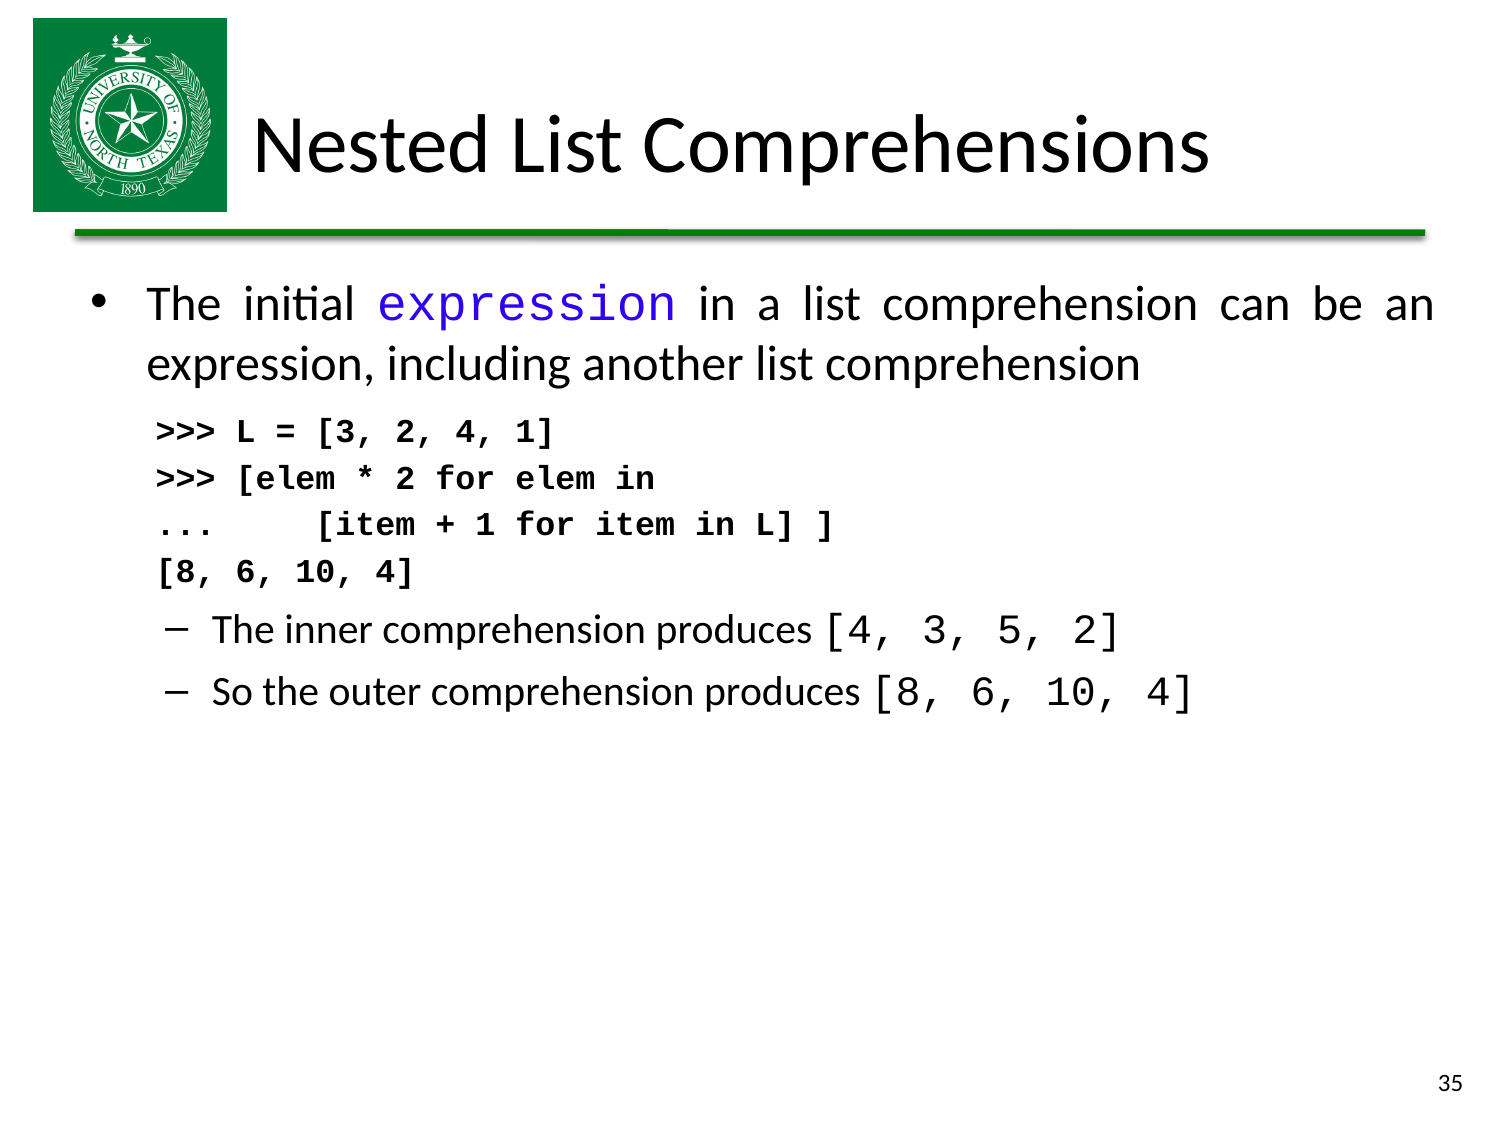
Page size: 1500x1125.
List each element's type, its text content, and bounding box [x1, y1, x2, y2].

slide_number 35 [1418, 1051, 1479, 1112]
list The initial expression in a list comprehension can be an expression, including another list comprehension >>> L = [3, 2, 4, 1] >>> [elem * 2 for elem in ... [item + 1 for item in L] ] [8, 6, 10, 4] The inner comprehension produces [4, 3, 5, 2] So the outer comprehension produces [8, 6, 10, 4] [75, 262, 1451, 1052]
picture [33, 17, 228, 212]
title Nested List Comprehensions [237, 45, 1479, 233]
